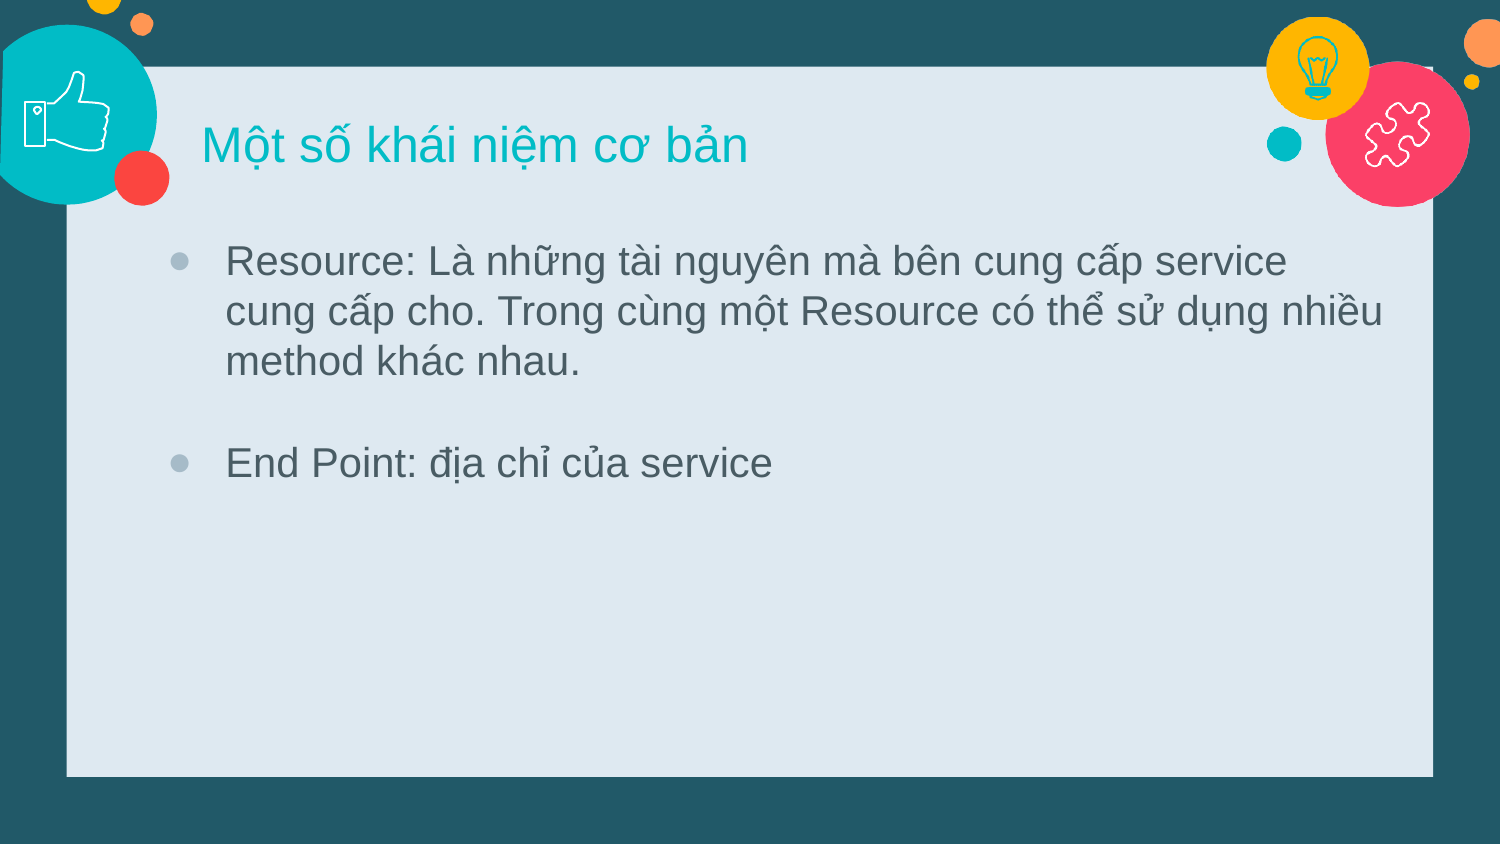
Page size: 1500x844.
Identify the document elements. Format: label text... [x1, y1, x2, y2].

text_box [33, 106, 42, 114]
text_box [25, 101, 46, 147]
text_box [114, 150, 170, 206]
text_box [130, 12, 154, 36]
text_box Một số khái niệm cơ bản [199, 112, 751, 173]
text_box [46, 71, 109, 151]
text_box Resource: Là những tài nguyên mà bên cung cấp service cung cấp cho. Trong cùng một Resource có thể sử dụng nhiều method khác nhau. End Point: địa chỉ của service [165, 233, 1387, 486]
text_box [86, 0, 122, 15]
text_box [1266, 17, 1500, 207]
text_box [0, 24, 157, 205]
